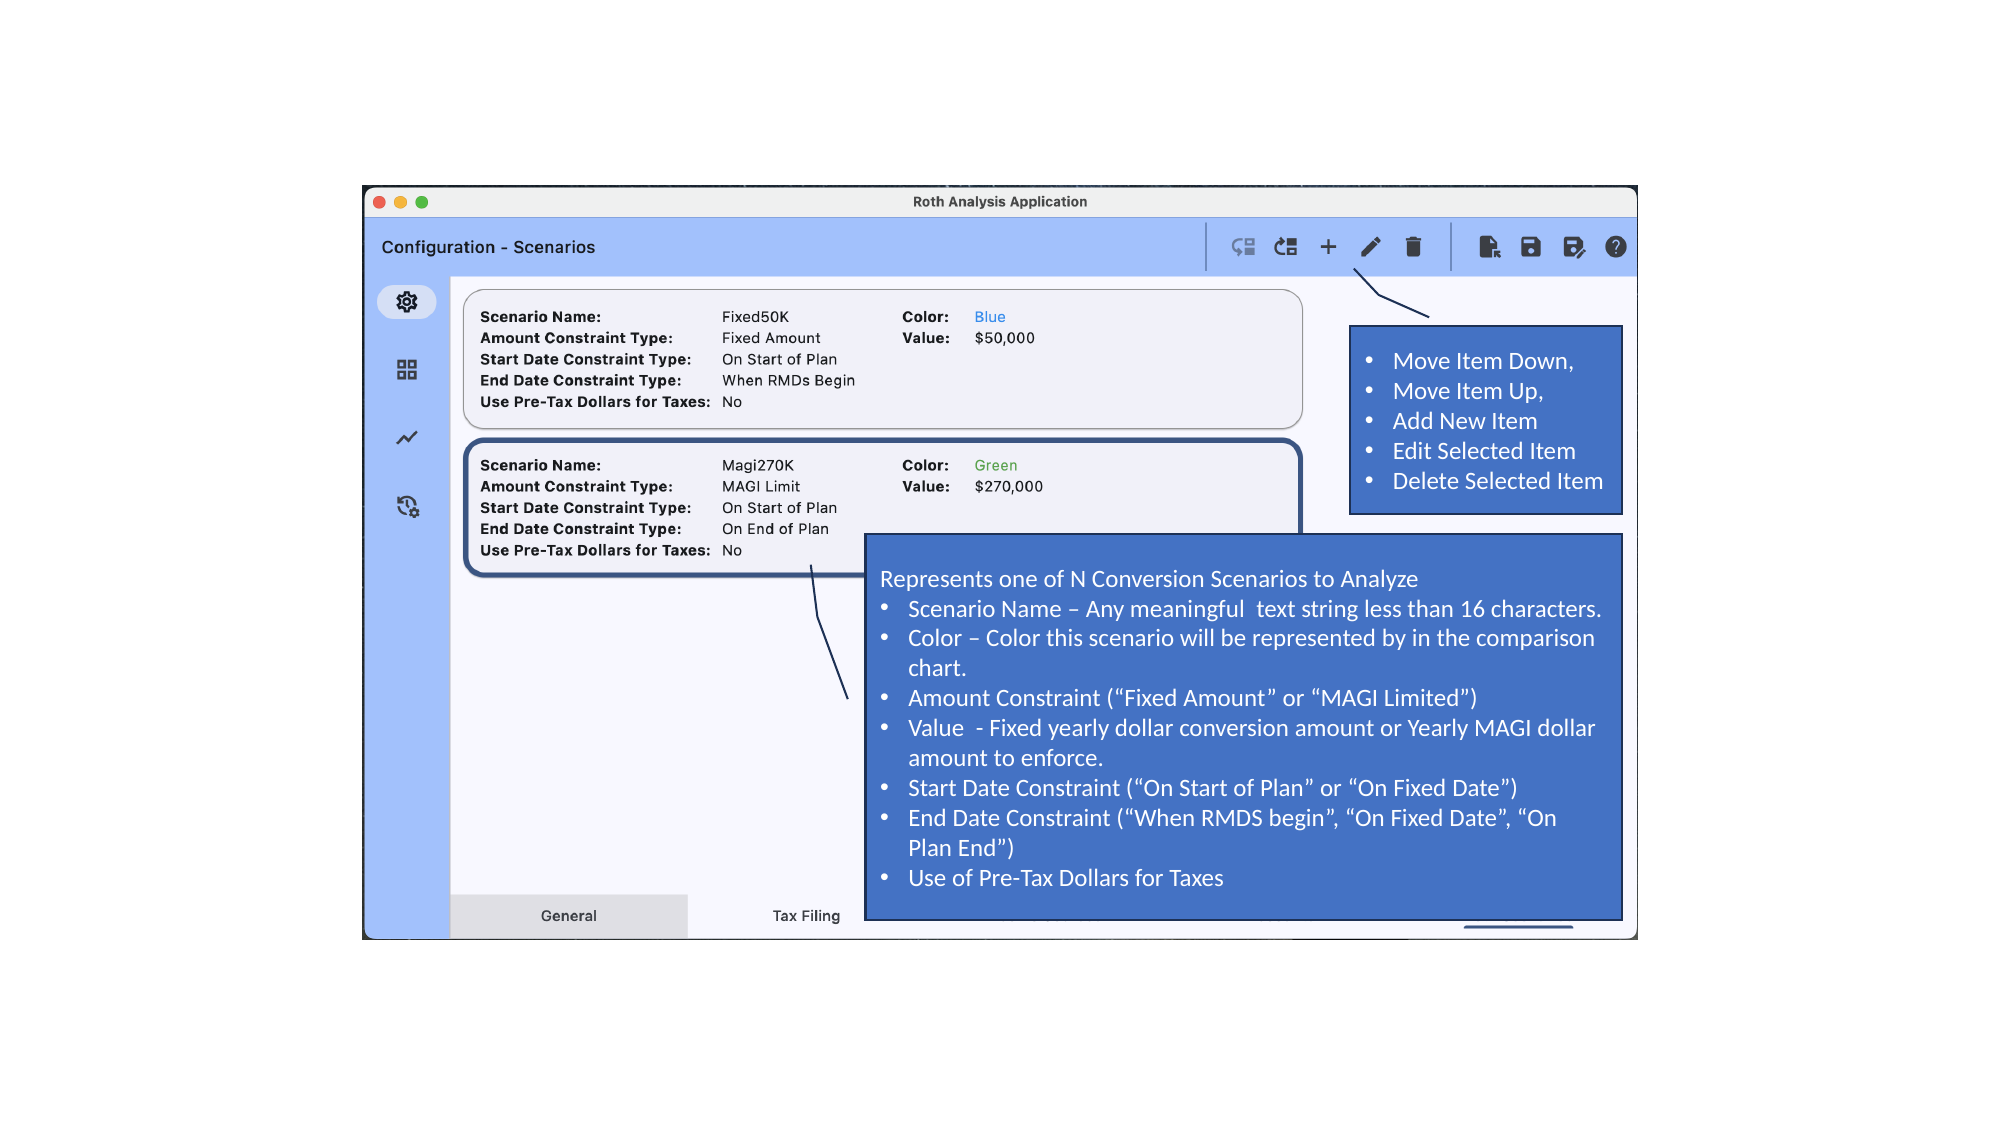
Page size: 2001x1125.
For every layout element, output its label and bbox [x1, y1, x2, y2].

picture [362, 185, 1638, 940]
